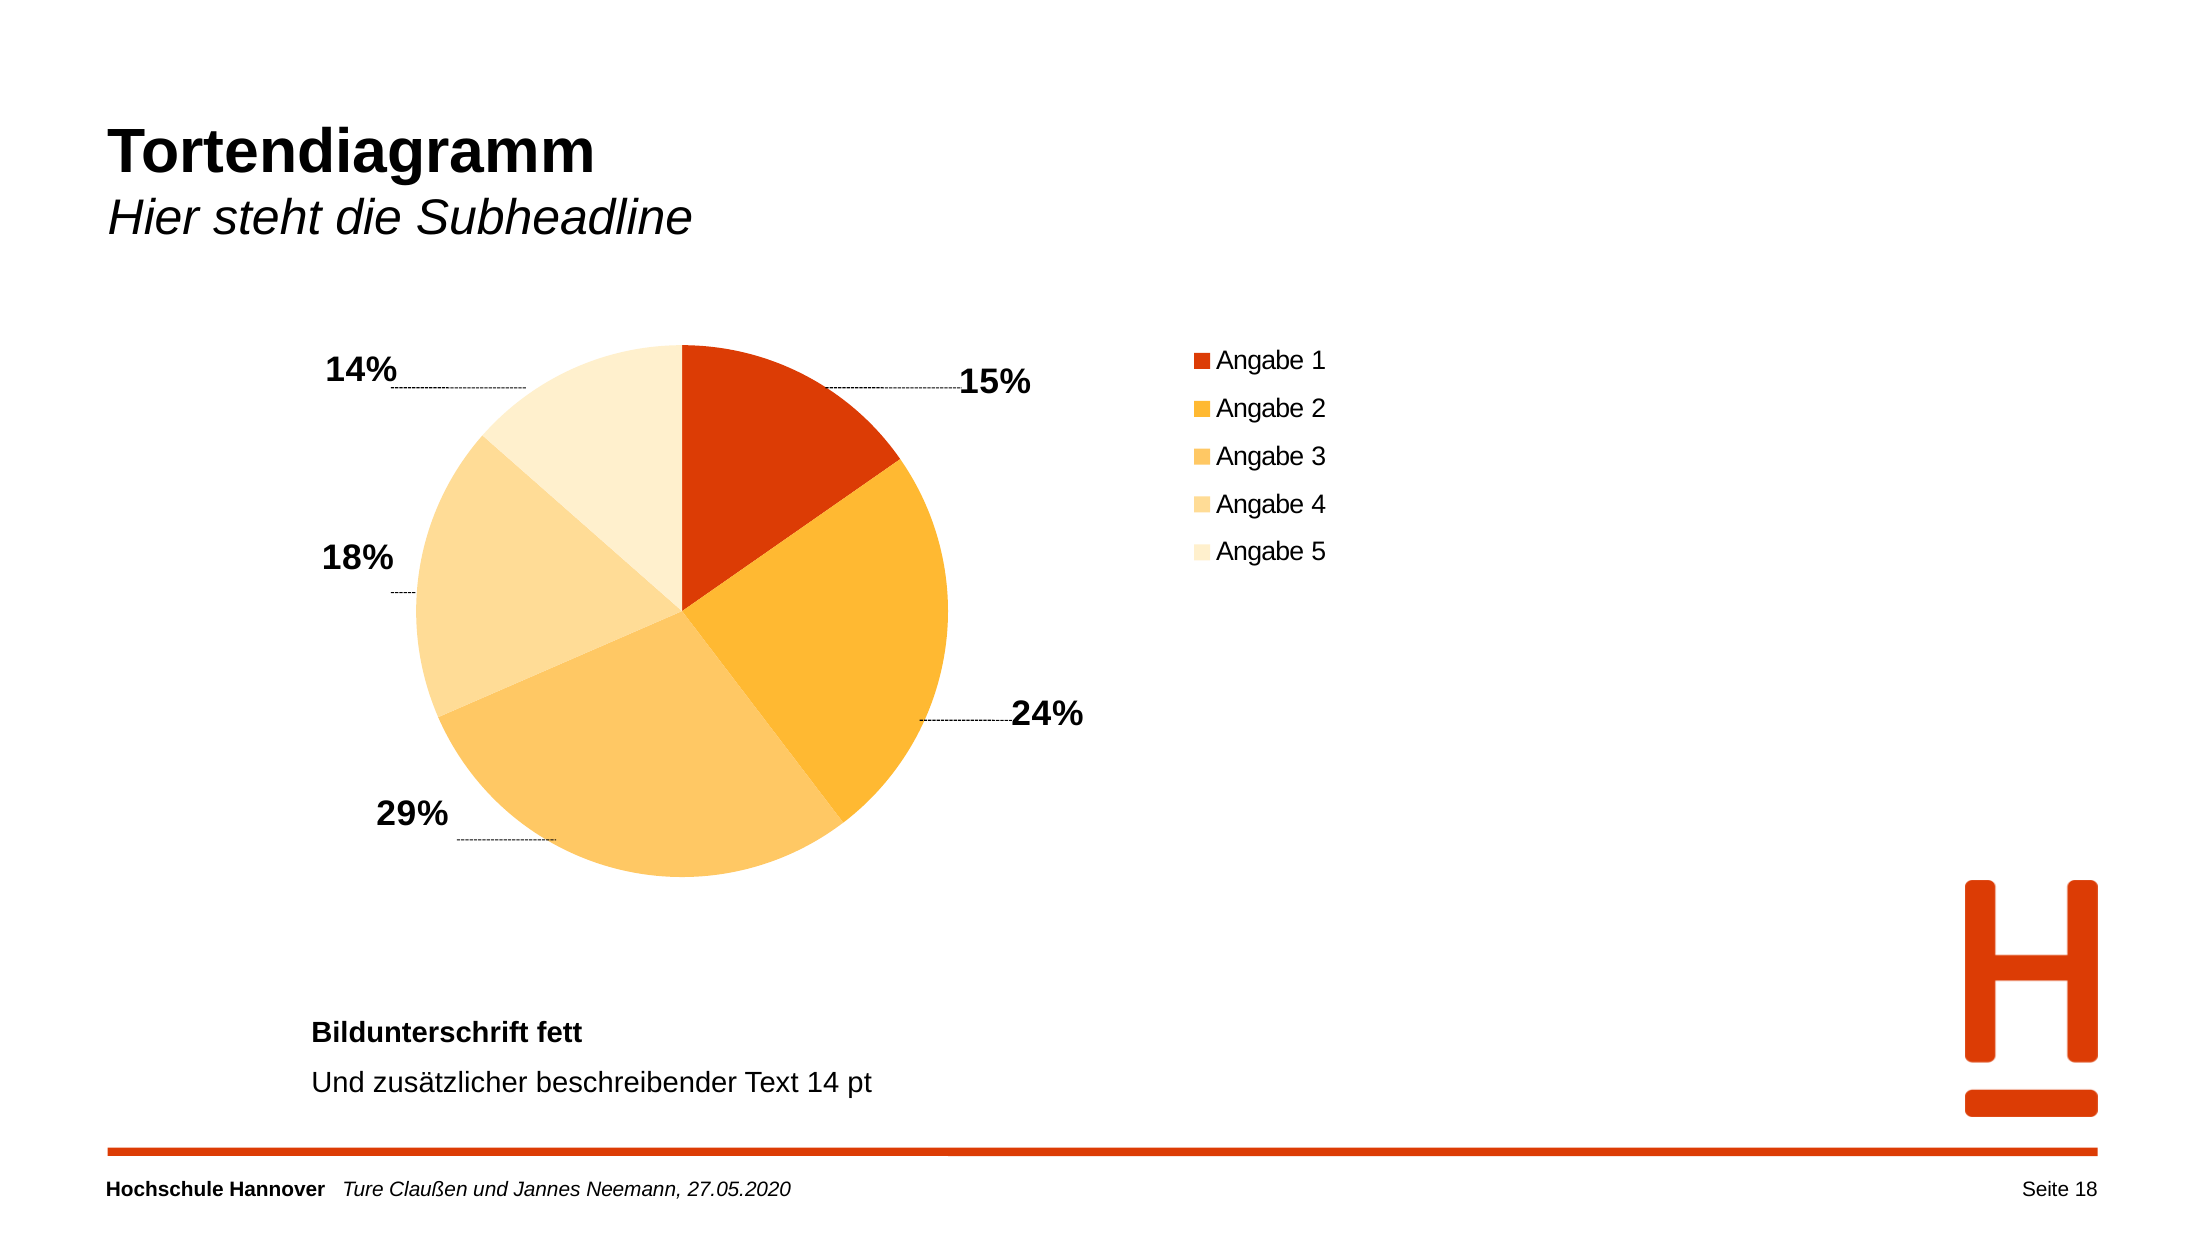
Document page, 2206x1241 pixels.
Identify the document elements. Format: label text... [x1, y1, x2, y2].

title Tortendiagramm Hier steht die Subheadline [107, 110, 2098, 266]
list Bildunterschrift fett Und zusätzlicher beschreibender Text 14 pt [311, 1010, 1493, 1105]
picture [1965, 880, 2098, 1117]
chart [276, 299, 1483, 940]
slide_number Seite 18 [1845, 1175, 2098, 1213]
